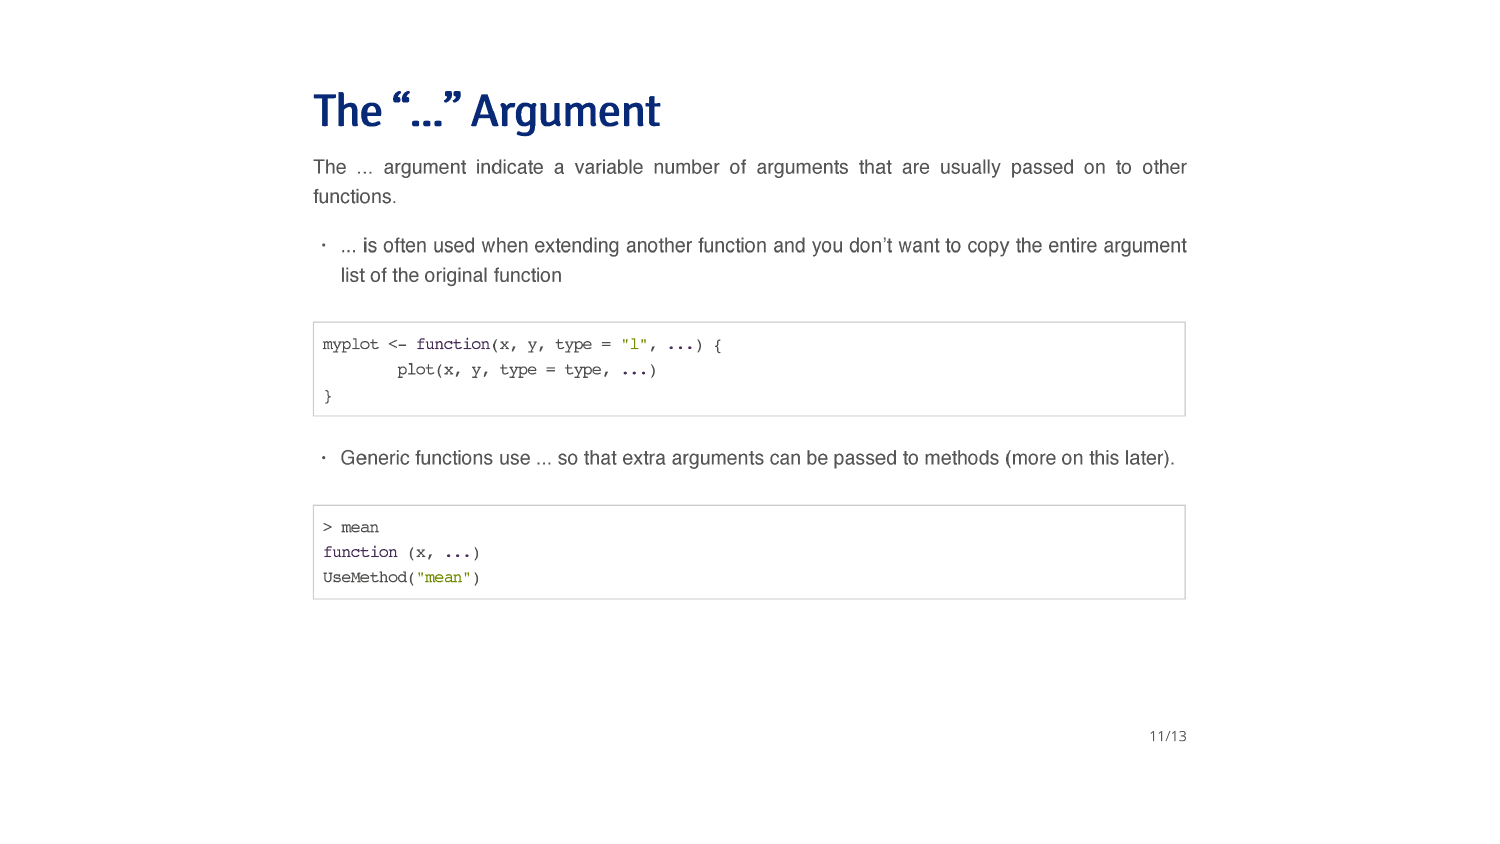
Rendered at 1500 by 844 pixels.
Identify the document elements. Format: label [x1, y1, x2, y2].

picture [236, 24, 1264, 819]
